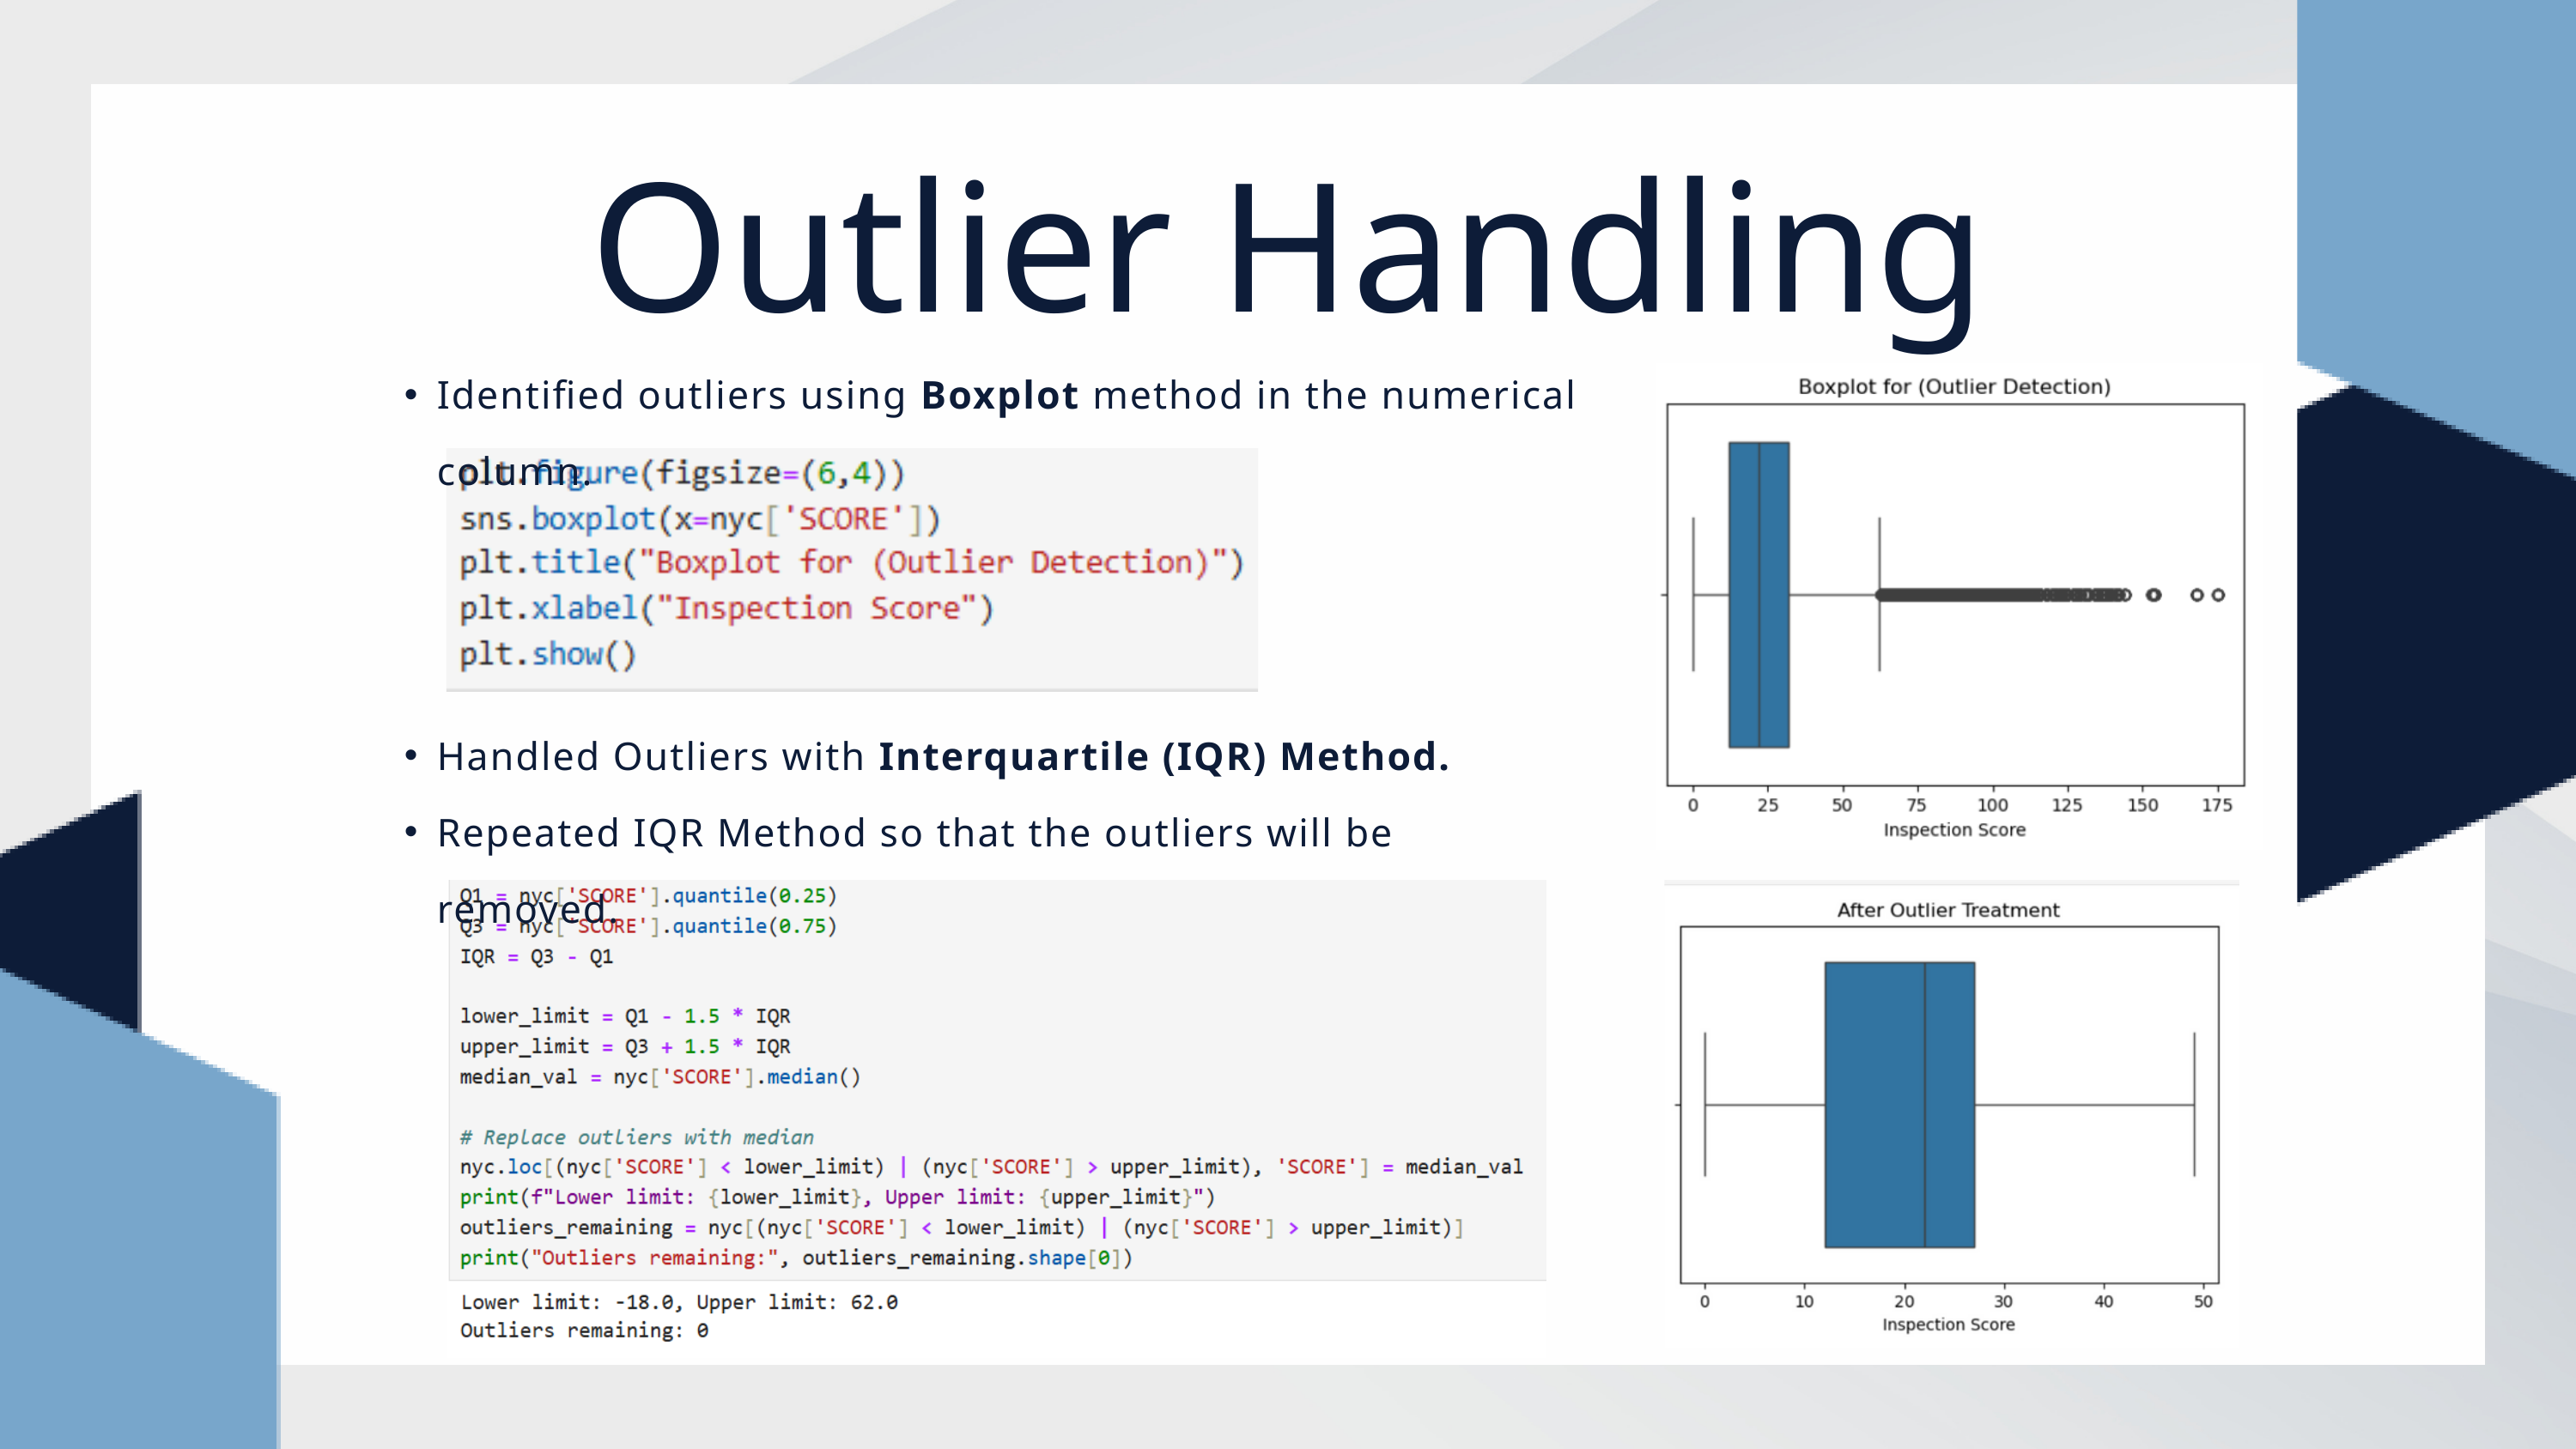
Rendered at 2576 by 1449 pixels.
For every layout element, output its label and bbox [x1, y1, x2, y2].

text_box [281, 907, 2576, 1449]
text_box [0, 0, 2297, 543]
text_box [0, 543, 281, 1449]
text_box [90, 83, 2486, 1366]
text_box [2297, 0, 2576, 907]
